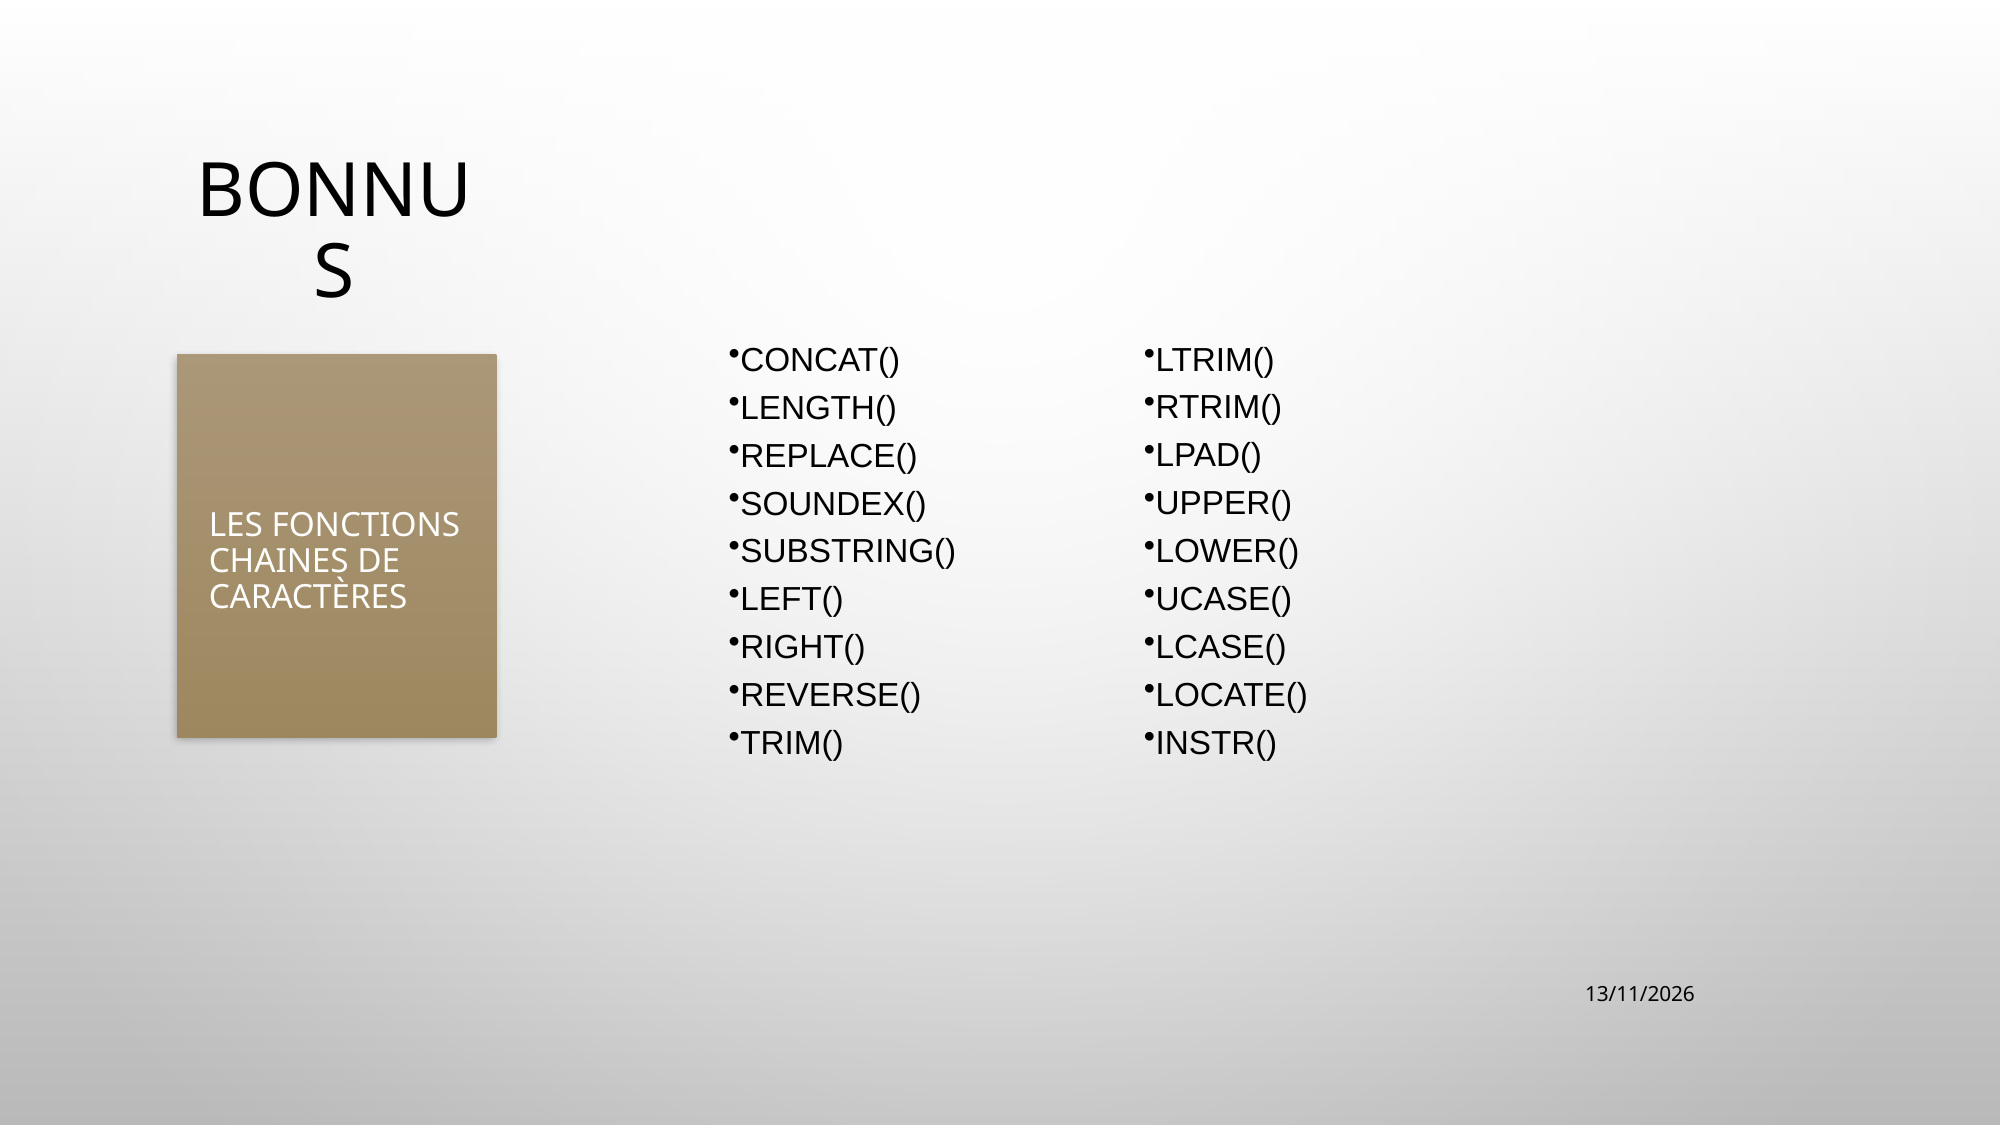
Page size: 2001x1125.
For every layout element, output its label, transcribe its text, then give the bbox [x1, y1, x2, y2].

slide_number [1259, 965, 1710, 1025]
text_box LTRIM() RTRIM() LPAD() UPPER() LOWER() UCASE() LCASE() LOCATE() INSTR() [1067, 322, 1324, 814]
list CONCAT() LENGTH() REPLACE() SOUNDEX() SUBSTRING() LEFT() RIGHT() REVERSE() TRIM() [651, 241, 975, 895]
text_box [176, 354, 497, 738]
picture [0, 0, 2000, 1125]
title bonnus [174, 101, 495, 354]
